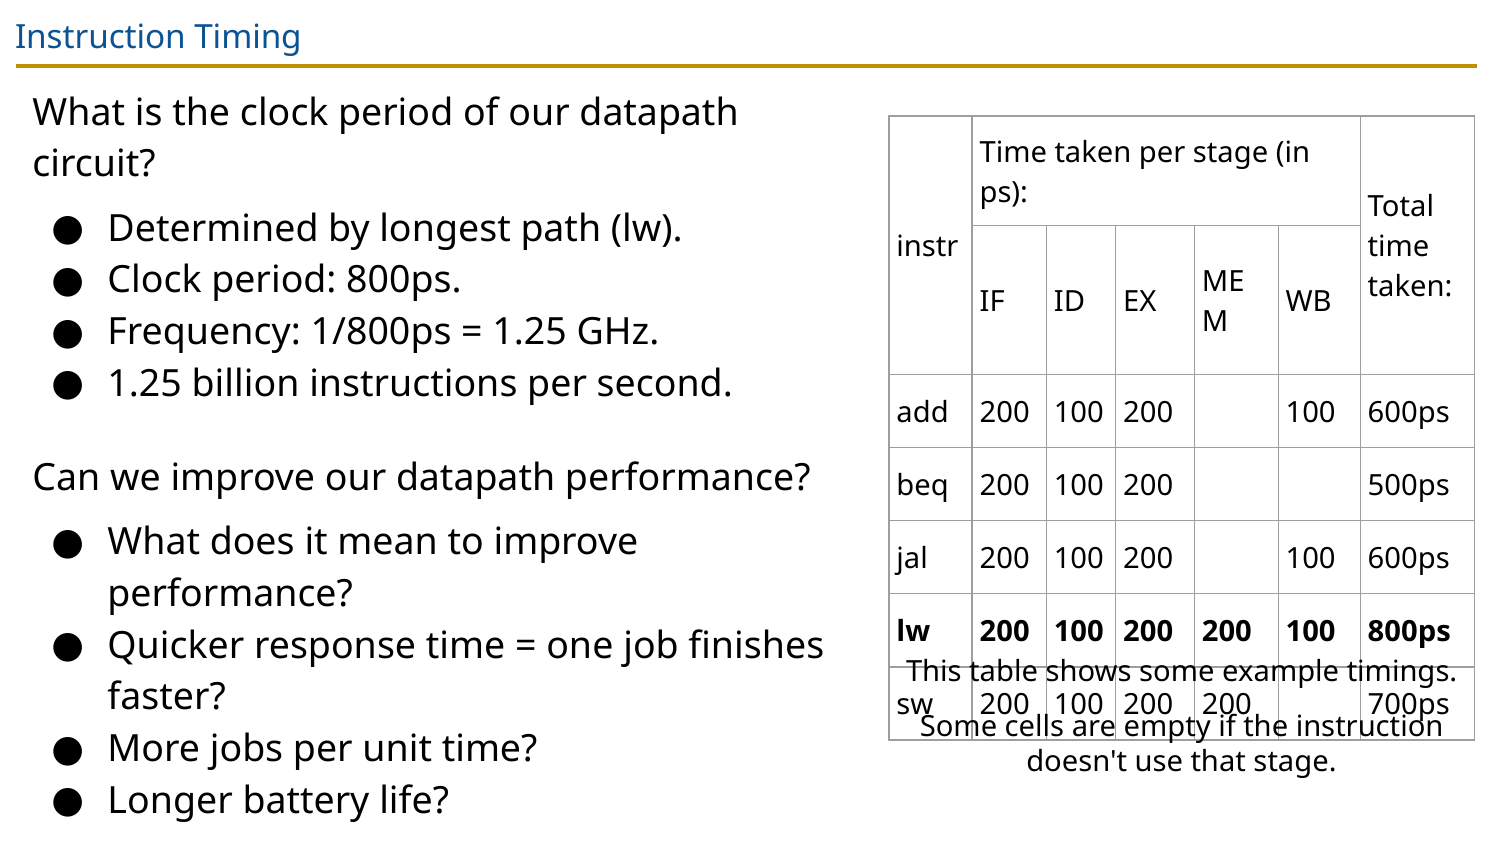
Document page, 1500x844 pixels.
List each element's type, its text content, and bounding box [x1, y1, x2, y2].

table_cell [1195, 521, 1278, 593]
table_header Time taken per stage (in ps): [973, 117, 1360, 225]
table_header Total time taken: [1361, 117, 1474, 374]
text_box This table shows some example timings. Some cells are empty if the instruction doesn't use that stage. [889, 636, 1475, 793]
table_cell 600ps [1361, 521, 1474, 593]
table_cell 200 [1195, 594, 1278, 636]
table_cell 100 [1047, 521, 1115, 593]
table_cell 200 [1116, 594, 1194, 636]
table_header instr [890, 117, 971, 374]
title Instruction Timing [0, 0, 1500, 65]
table_cell [1195, 375, 1278, 447]
table_cell [1195, 448, 1278, 520]
table_cell add [890, 375, 971, 447]
table_cell 600ps [1361, 375, 1474, 447]
table_cell jal [890, 521, 971, 593]
table_cell WB [1279, 226, 1360, 374]
table_cell 800ps [1361, 594, 1474, 636]
table_cell IF [973, 226, 1046, 374]
table_cell 200 [973, 521, 1046, 593]
table_cell [1279, 448, 1360, 520]
table_cell 200 [1116, 375, 1194, 447]
list What is the clock period of our datapath circuit? Determined by longest path (lw). Clock period: 800ps. Frequency: 1/800ps = 1.25 GHz. 1.25 billion instructions per second. Can we improve our datapath performance? What does it mean to improve performance? Quicker response time = one job finishes faster? More jobs per unit time? Longer battery life? [17, 65, 864, 810]
table_cell 200 [1116, 448, 1194, 520]
table_cell 200 [973, 448, 1046, 520]
table_cell 100 [1047, 375, 1115, 447]
table_cell 100 [1047, 448, 1115, 520]
table_cell 200 [1116, 521, 1194, 593]
table_cell 100 [1279, 521, 1360, 593]
table_cell 200 [973, 375, 1046, 447]
table_cell 200 [973, 594, 1046, 636]
table_cell 500ps [1361, 448, 1474, 520]
table_cell 100 [1047, 594, 1115, 636]
table_cell ID [1047, 226, 1115, 374]
table_cell 100 [1279, 594, 1360, 636]
table_cell beq [890, 448, 971, 520]
table_cell lw [890, 594, 971, 636]
table_cell EX [1116, 226, 1194, 374]
table_cell MEM [1195, 226, 1278, 374]
table_cell 100 [1279, 375, 1360, 447]
